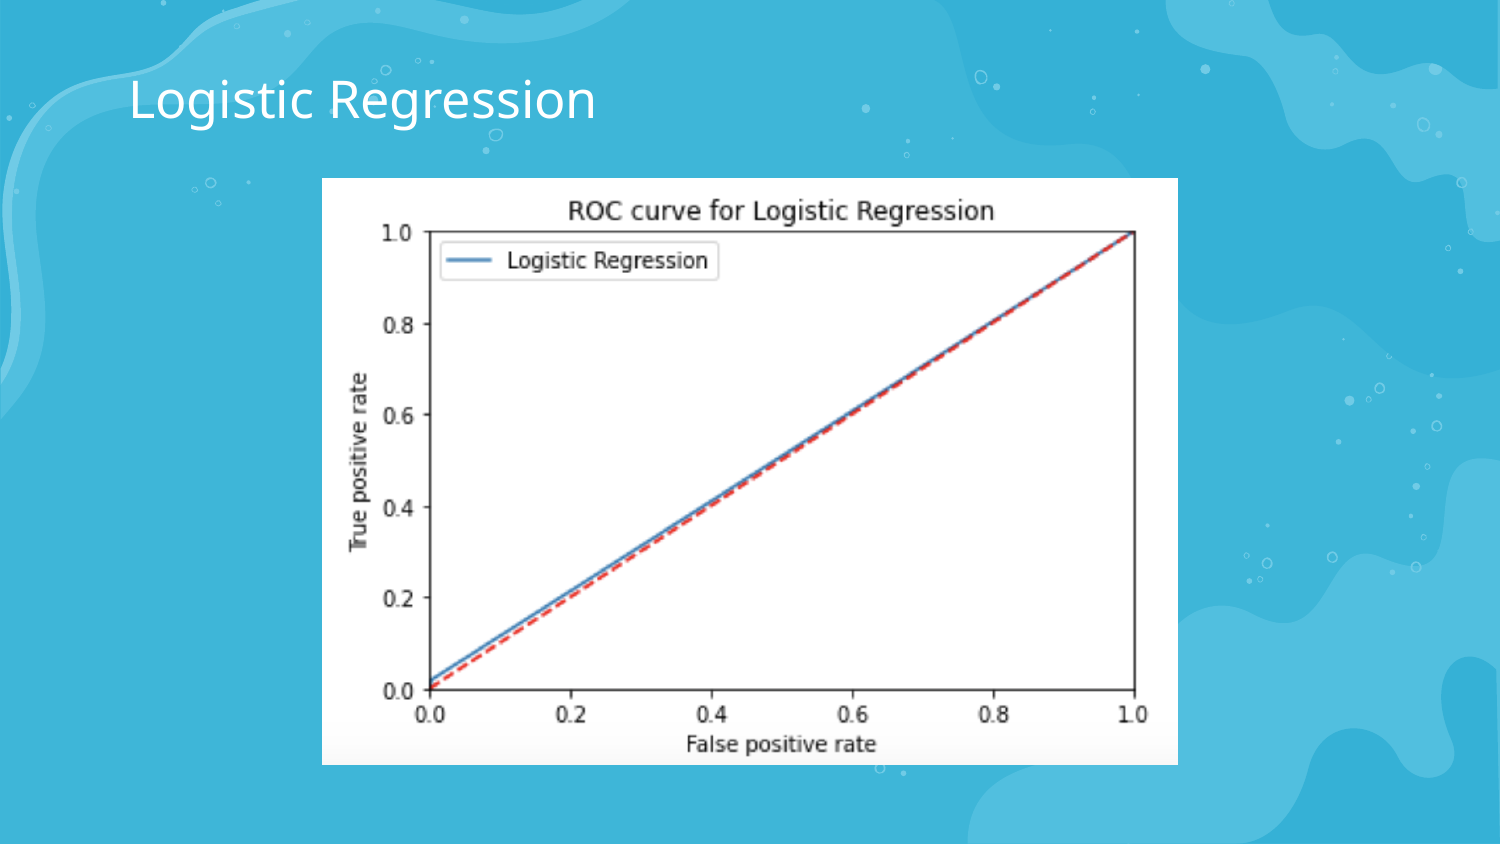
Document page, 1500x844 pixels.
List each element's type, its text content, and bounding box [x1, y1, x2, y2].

title Logistic Regression [47, 53, 680, 142]
picture [322, 177, 1178, 765]
